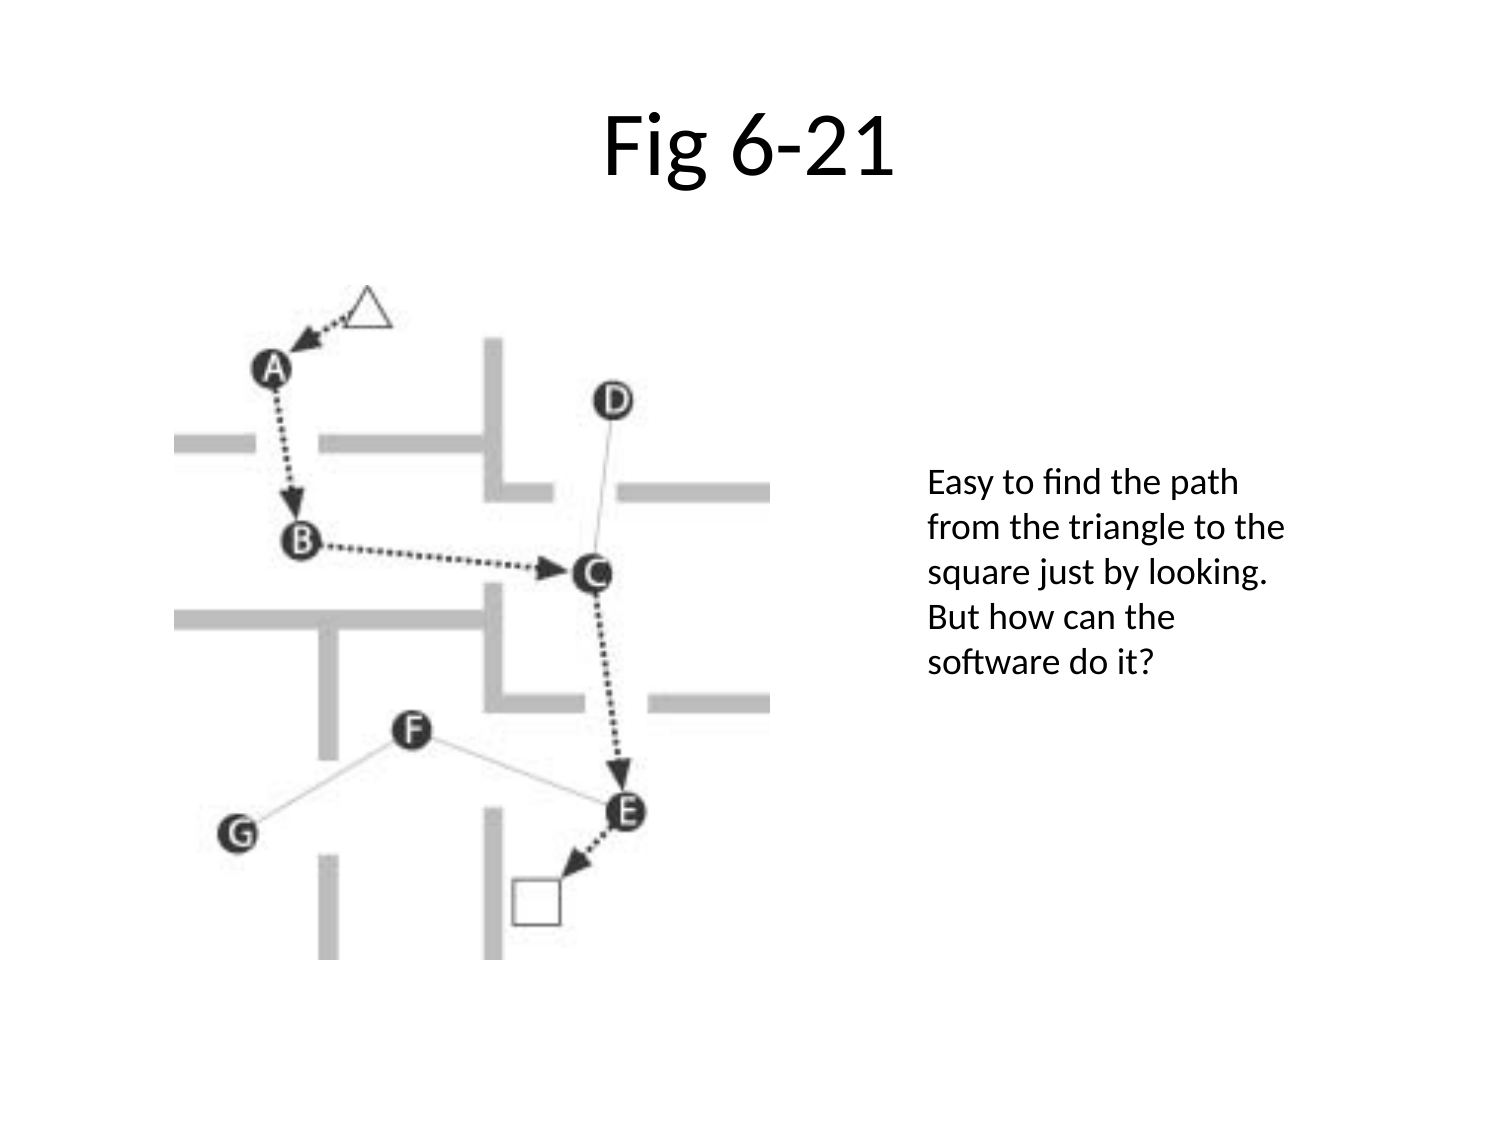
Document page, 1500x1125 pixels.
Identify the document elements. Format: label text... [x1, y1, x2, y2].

text_box Fig 6-21 [75, 45, 1425, 233]
picture [174, 285, 770, 961]
text_box Easy to find the path from the triangle to the square just by looking. But how can the software do it? [912, 450, 1313, 780]
